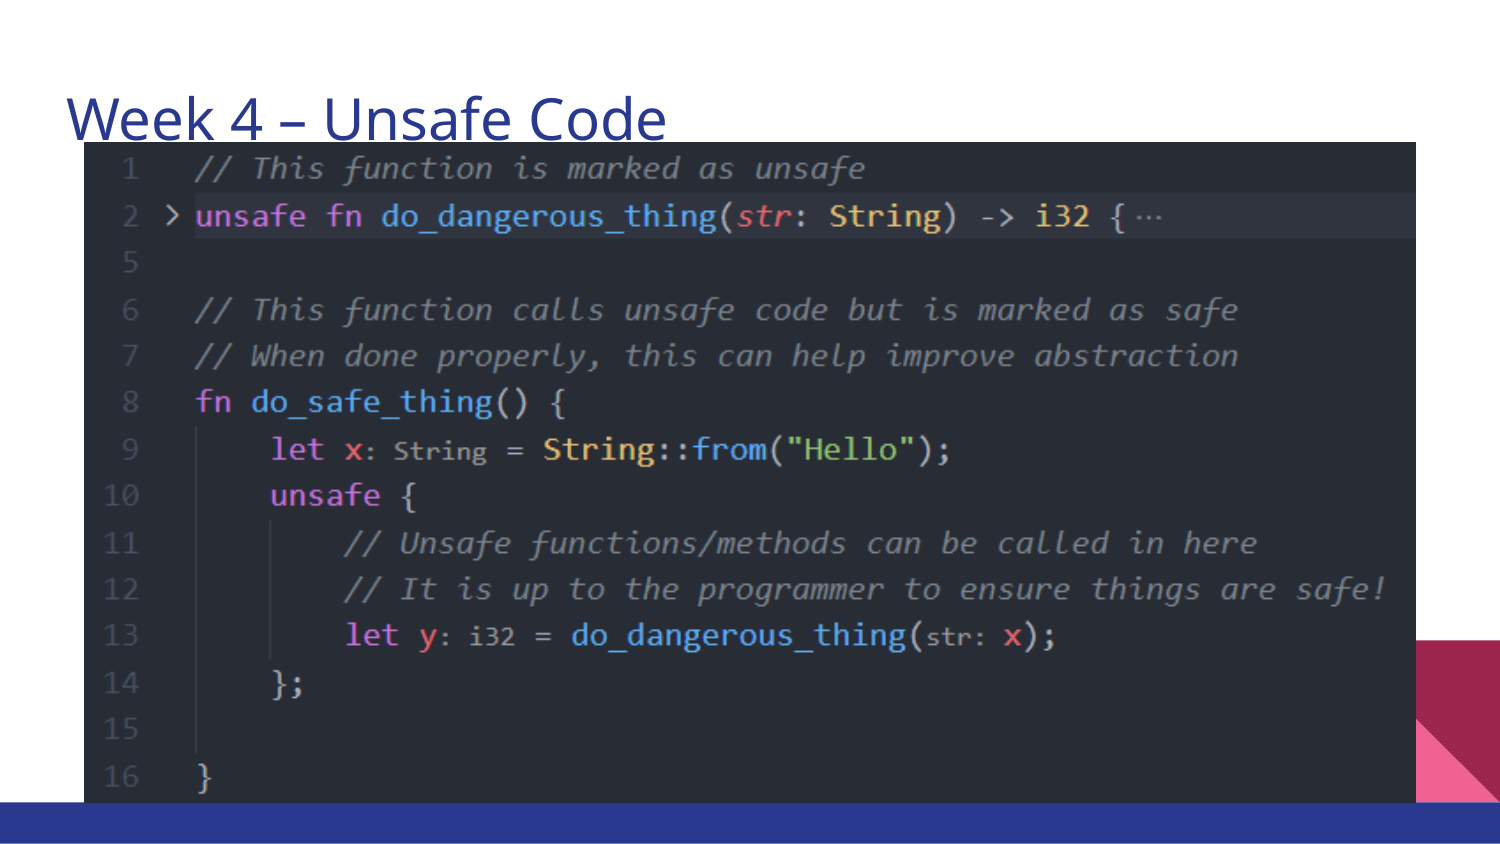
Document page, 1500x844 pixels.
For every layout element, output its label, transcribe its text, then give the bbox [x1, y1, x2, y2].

title Week 4 – Unsafe Code [51, 67, 1449, 167]
picture [84, 141, 1416, 803]
